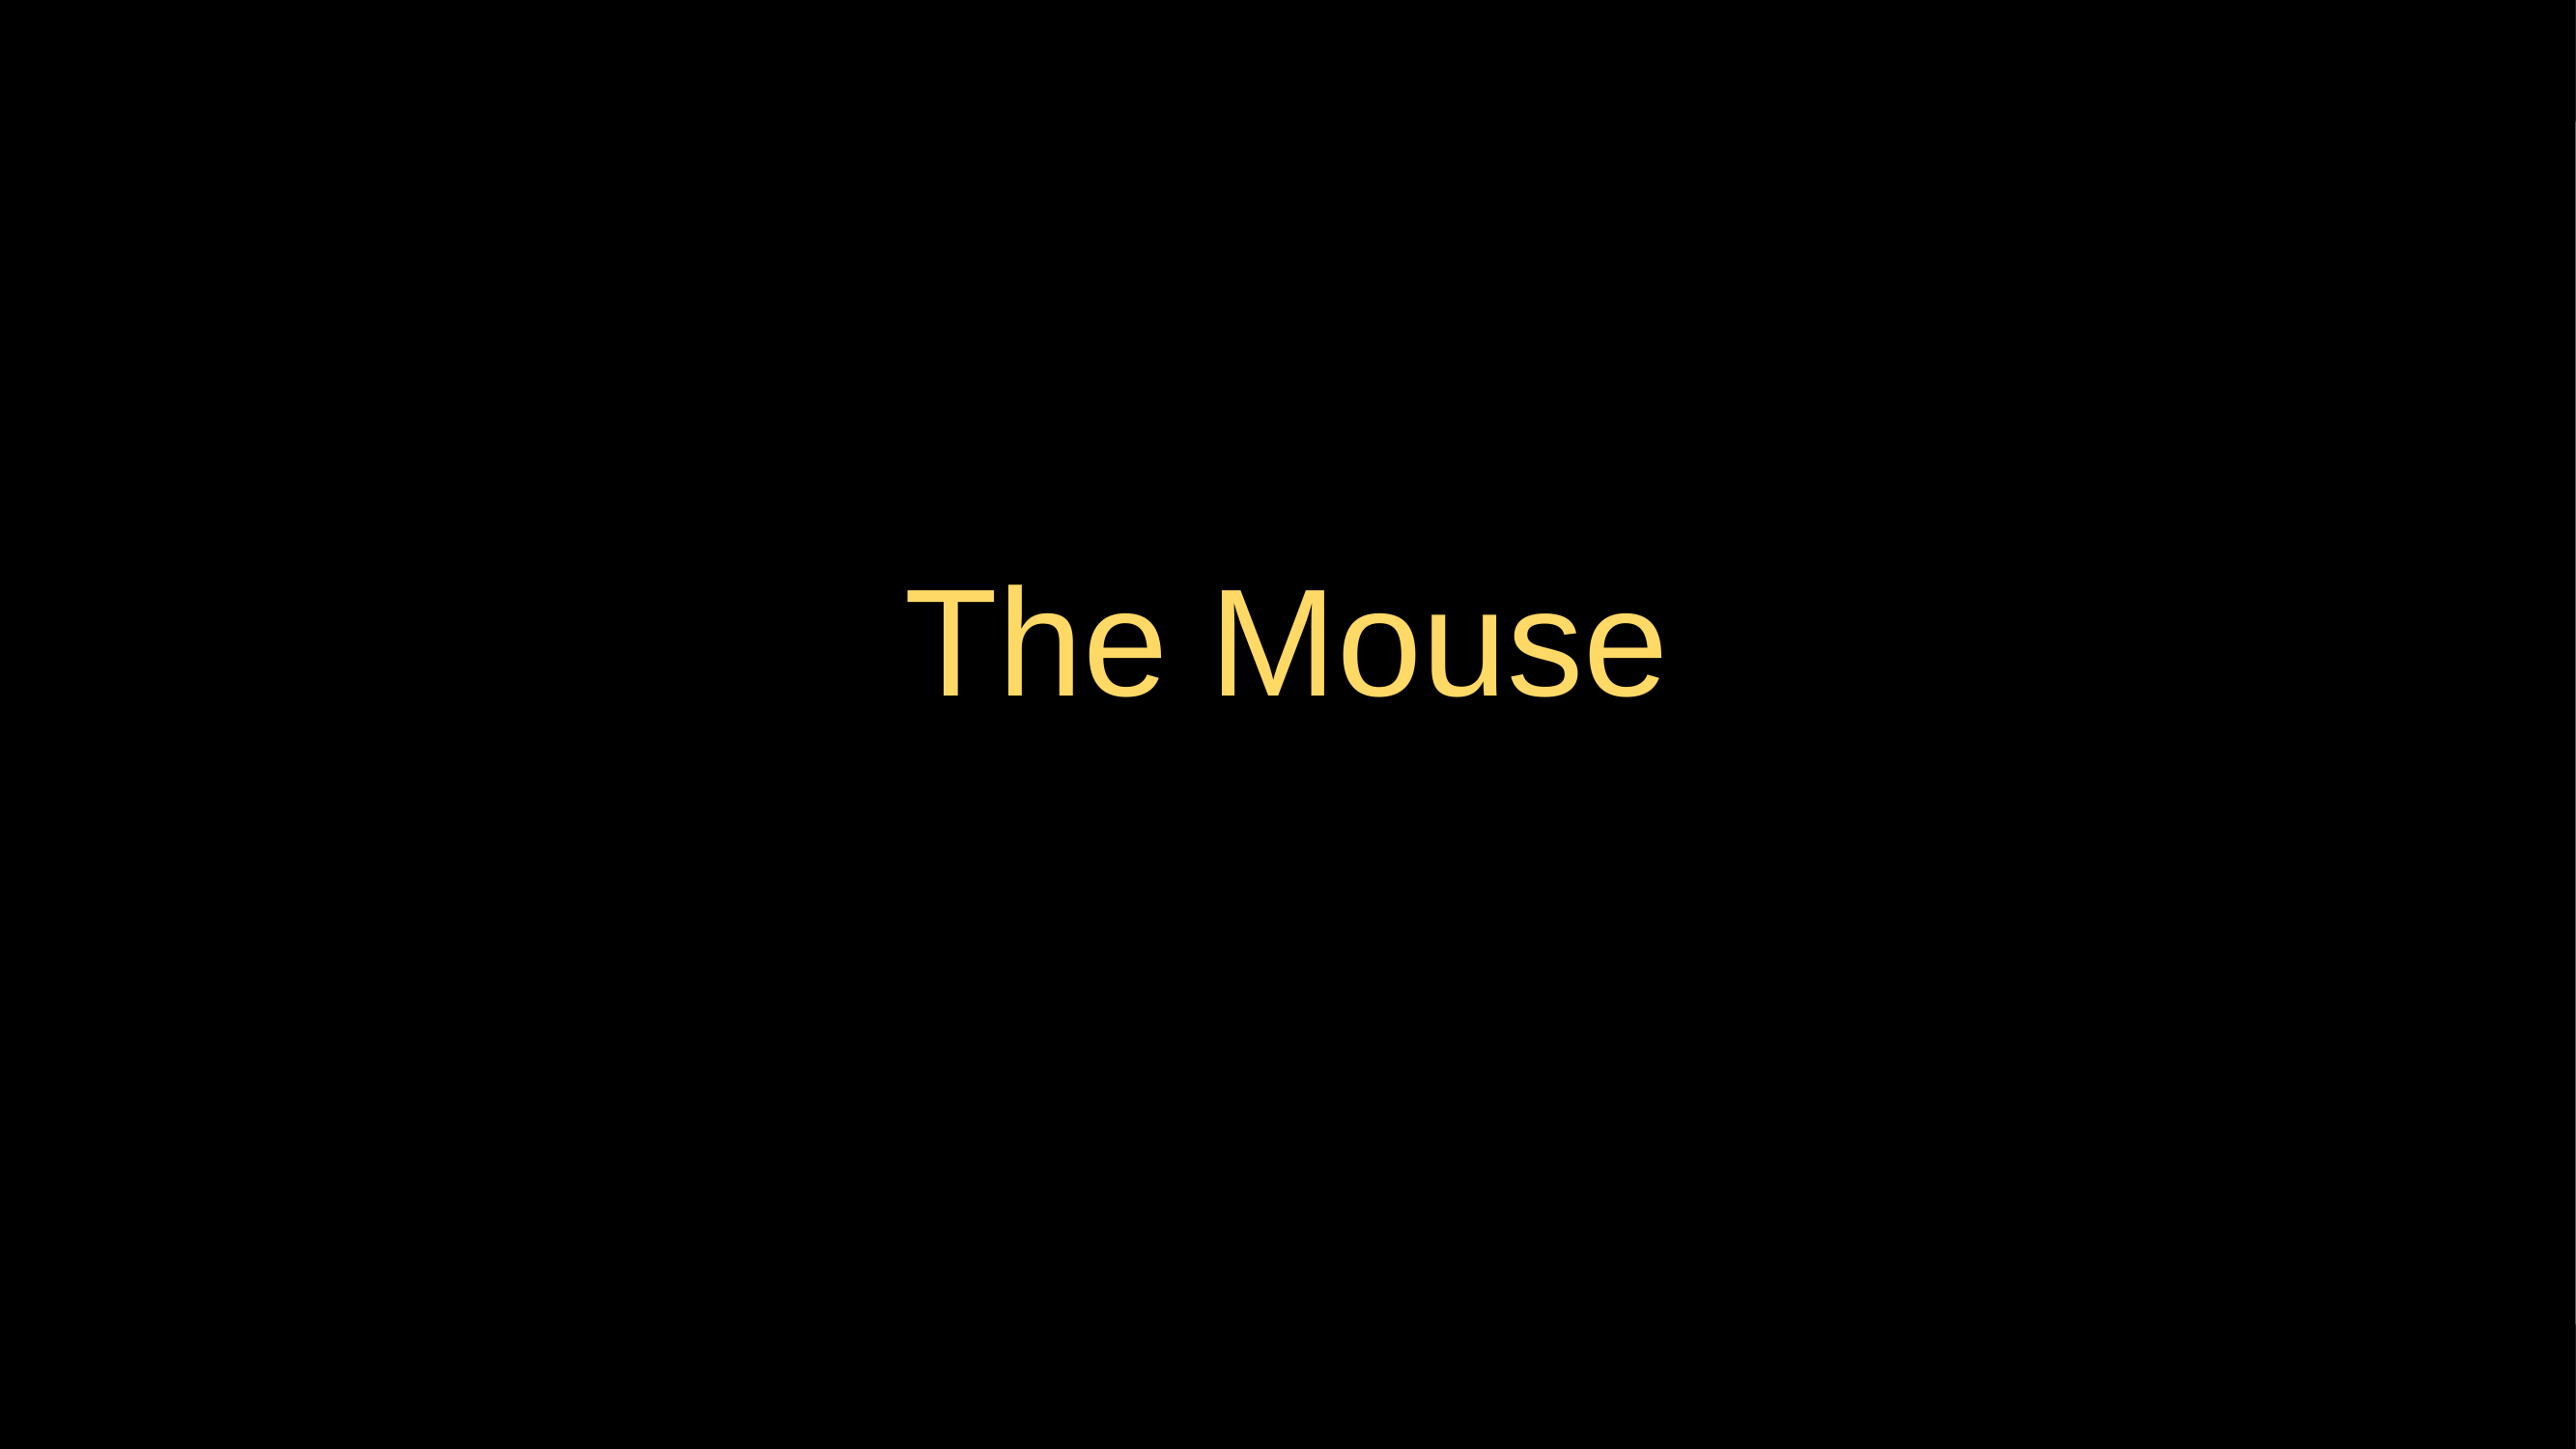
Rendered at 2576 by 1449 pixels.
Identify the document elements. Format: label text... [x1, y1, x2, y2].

title The Mouse [183, 243, 2391, 733]
